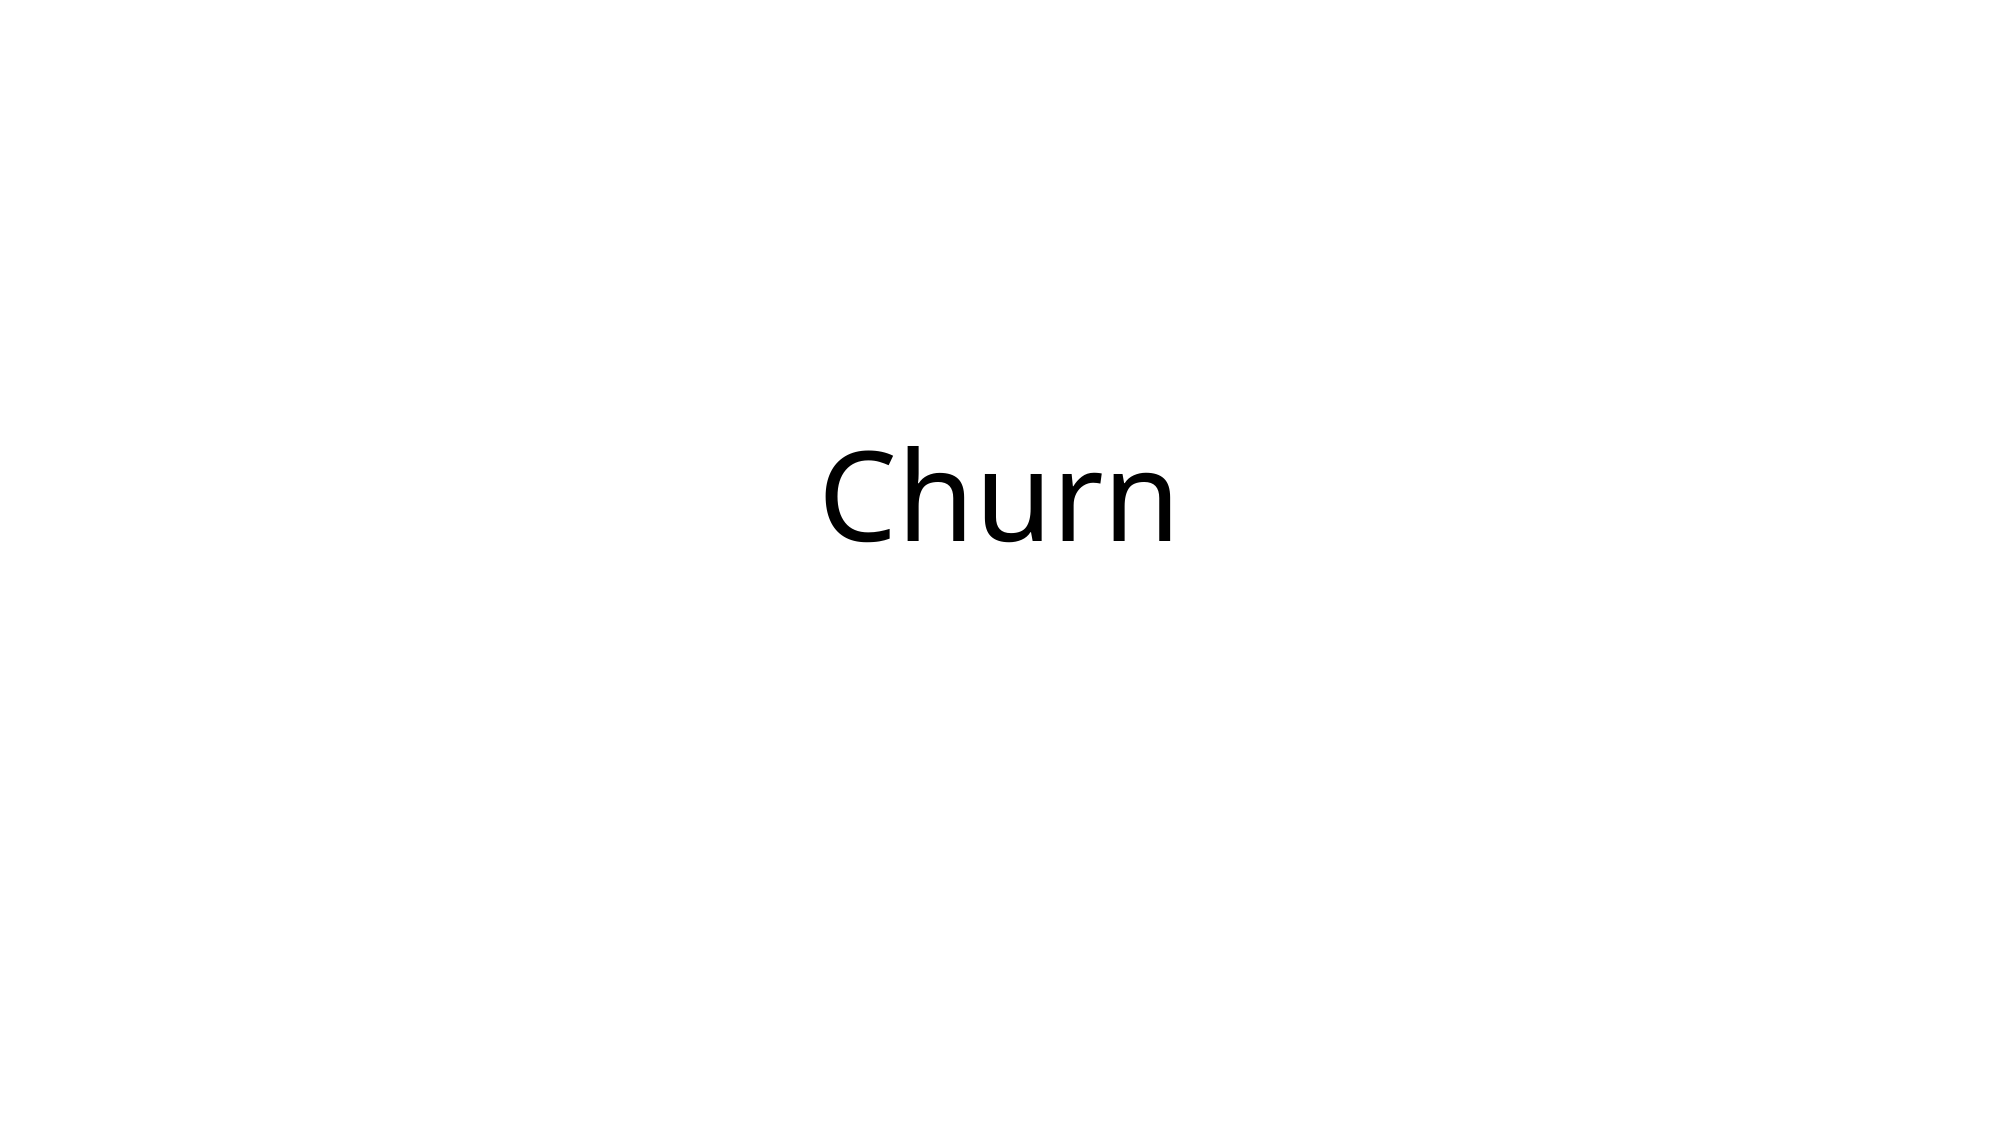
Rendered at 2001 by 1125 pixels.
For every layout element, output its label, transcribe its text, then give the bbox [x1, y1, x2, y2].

title Churn [249, 184, 1750, 576]
